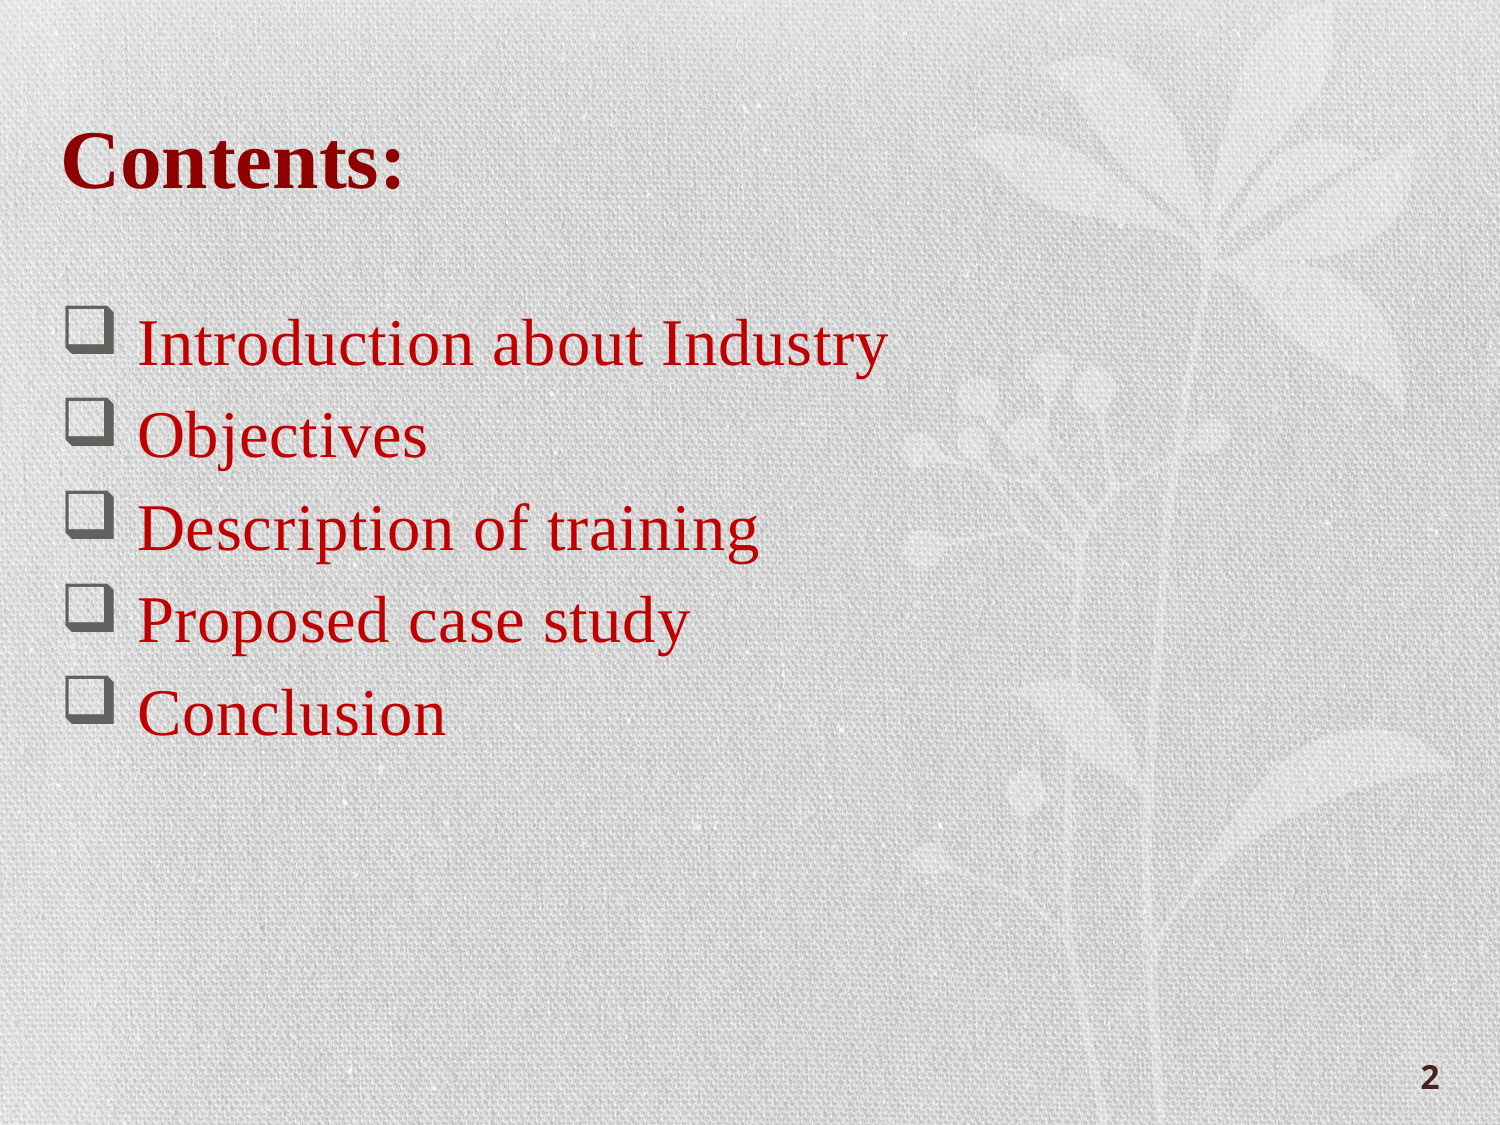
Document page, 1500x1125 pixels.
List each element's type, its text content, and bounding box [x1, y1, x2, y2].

title Contents: [45, 37, 1455, 213]
list Introduction about Industry Objectives Description of training Proposed case study Conclusion [45, 290, 1455, 1023]
slide_number 2 [1310, 1054, 1455, 1103]
